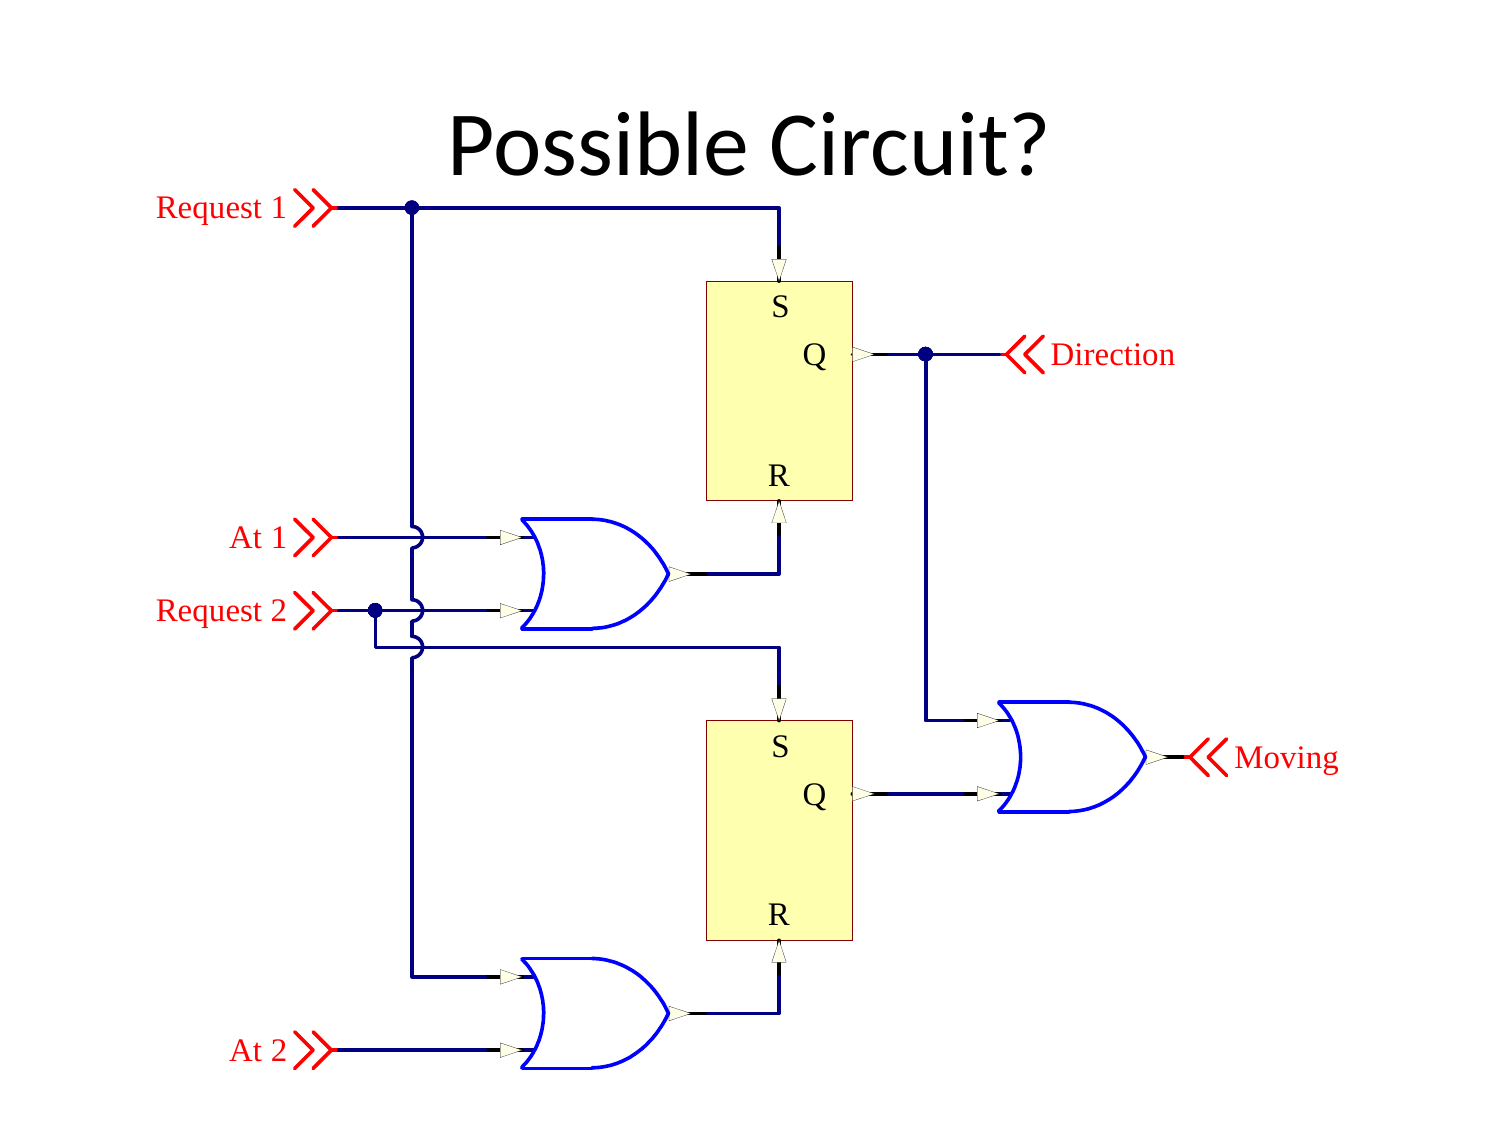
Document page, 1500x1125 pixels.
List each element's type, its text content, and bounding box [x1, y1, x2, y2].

title Possible Circuit? [75, 45, 1425, 233]
picture [137, 174, 1359, 1104]
